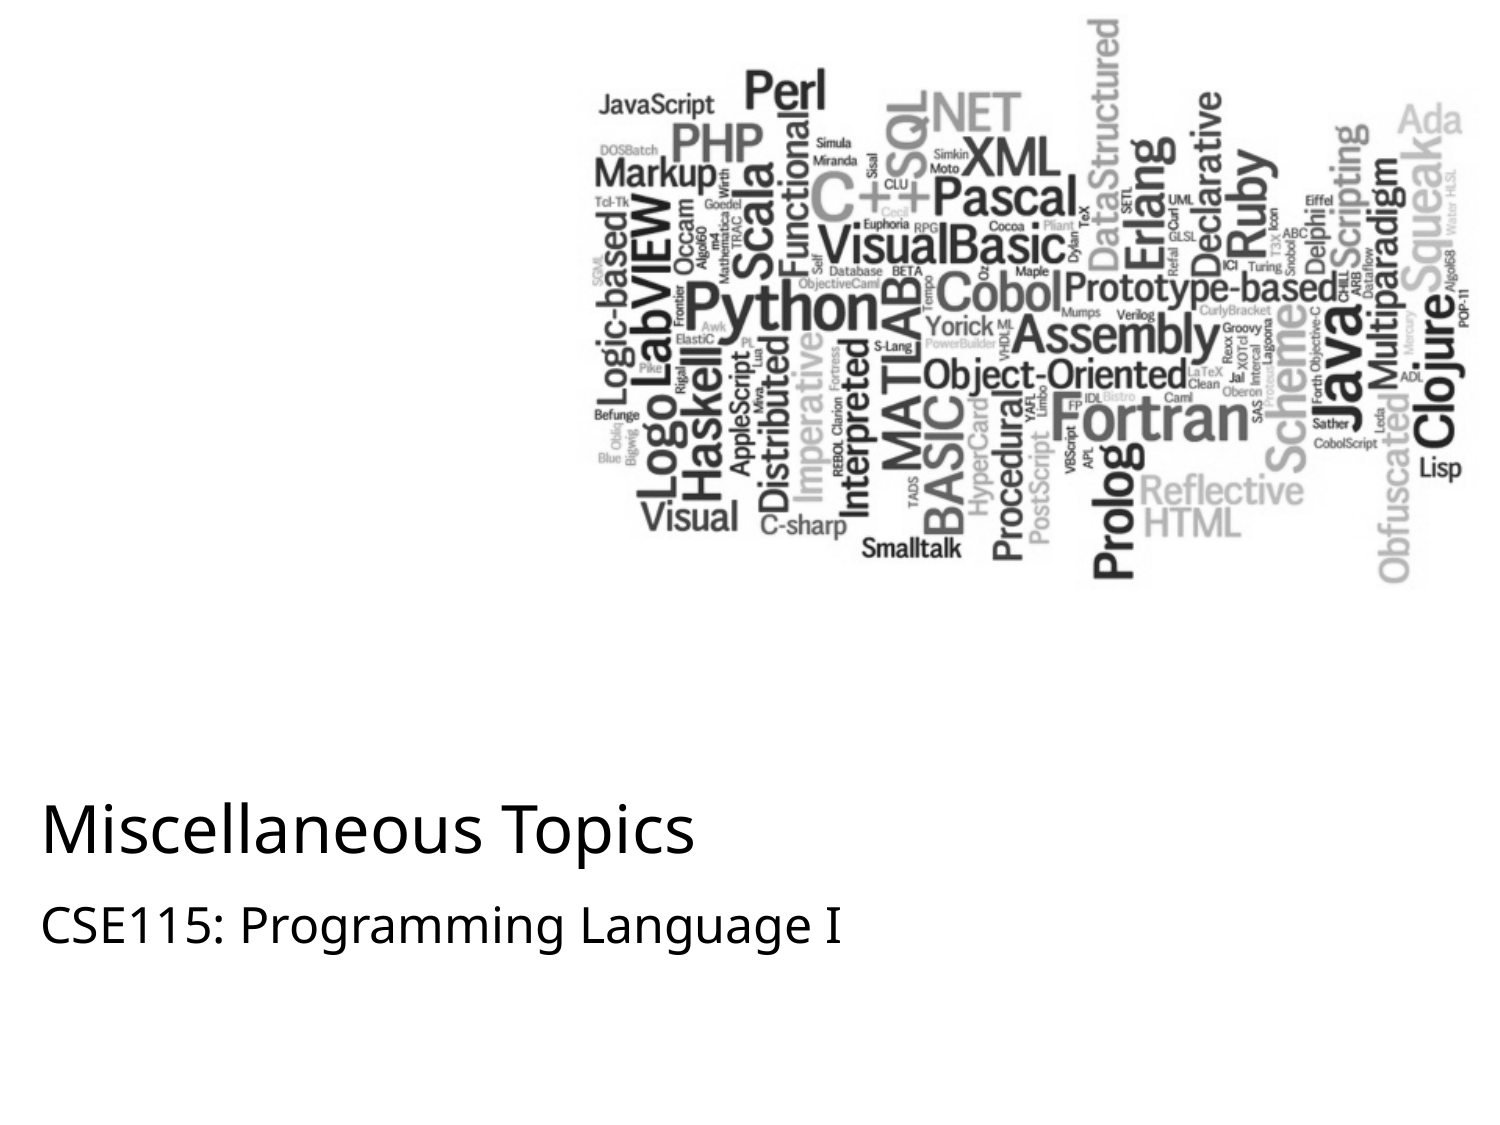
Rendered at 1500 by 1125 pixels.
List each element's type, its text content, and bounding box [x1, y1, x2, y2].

subtitle CSE115: Programming Language I [25, 892, 992, 1030]
picture [577, 13, 1486, 594]
title Miscellaneous Topics [25, 484, 1301, 876]
